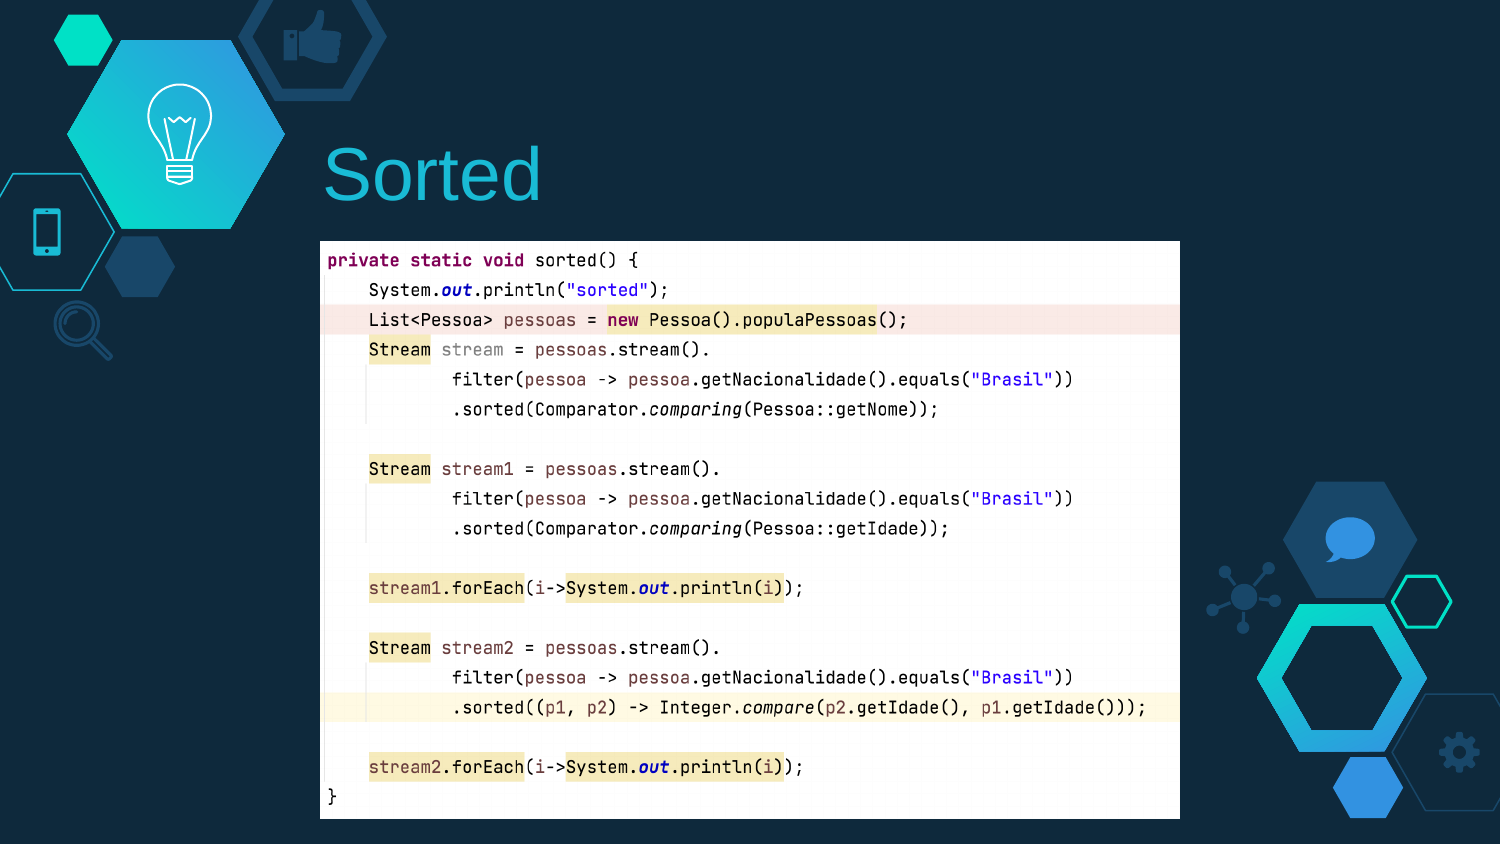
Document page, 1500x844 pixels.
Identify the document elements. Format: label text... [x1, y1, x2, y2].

picture [319, 241, 1181, 819]
title Sorted [307, 110, 1500, 217]
